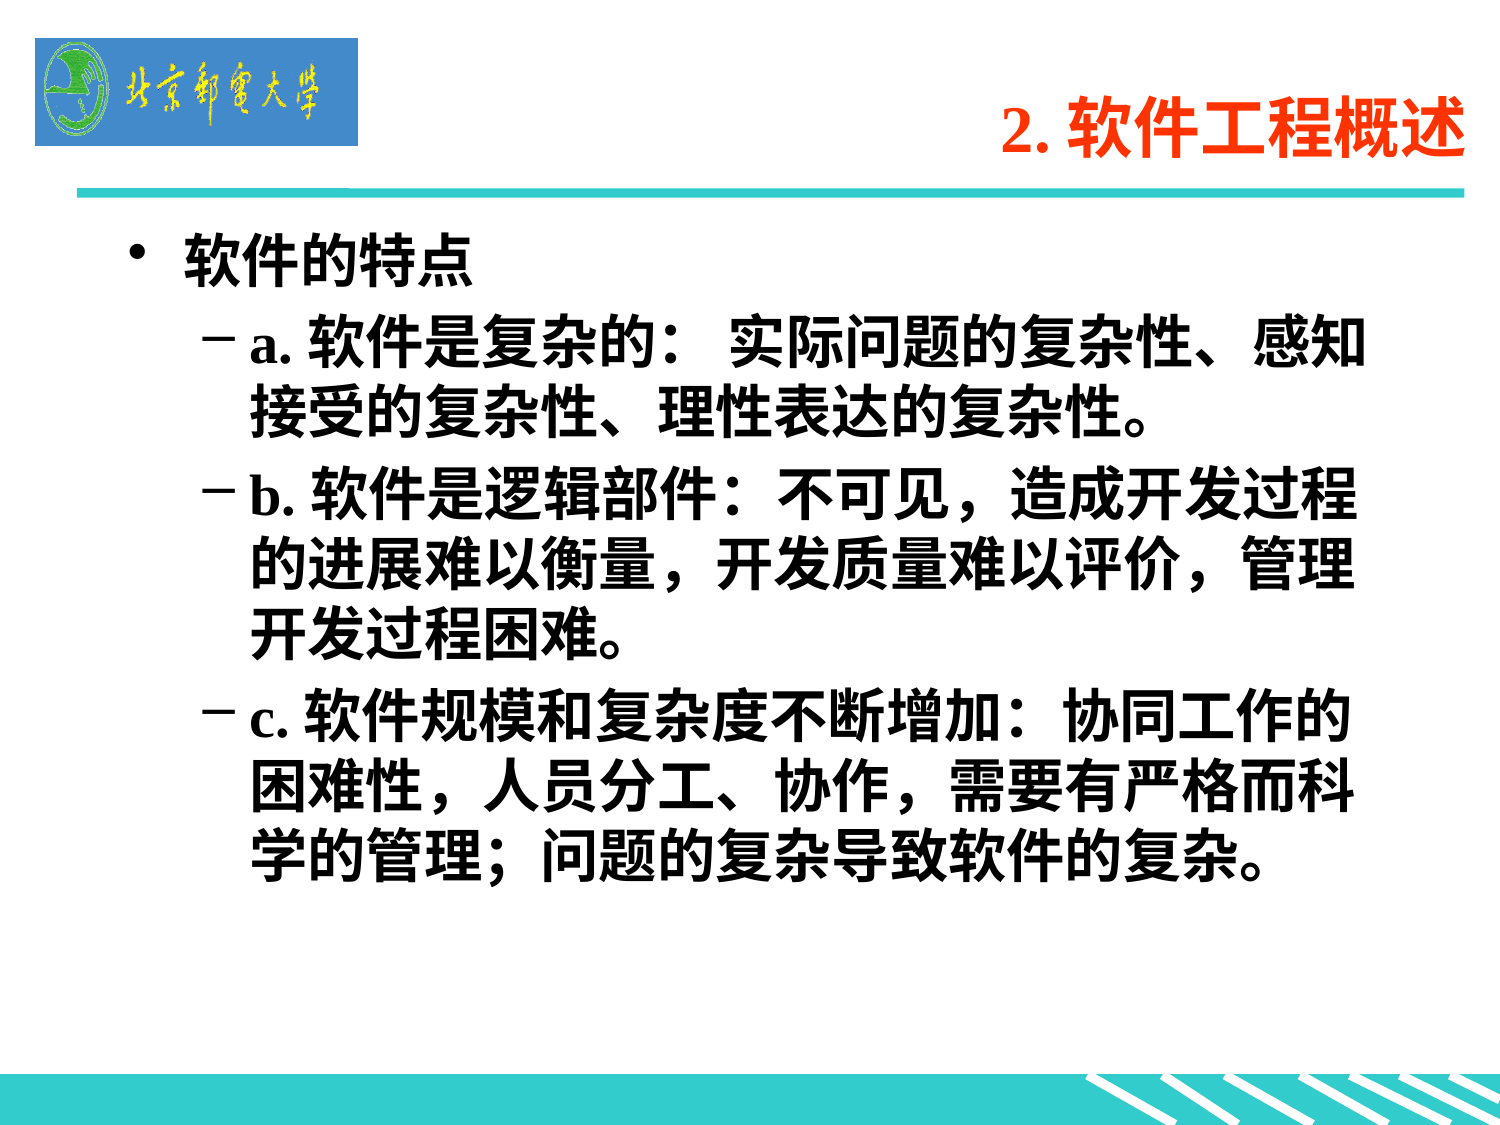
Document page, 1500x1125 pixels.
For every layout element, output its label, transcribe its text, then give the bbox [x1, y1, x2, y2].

picture [34, 37, 358, 146]
title 2.软件工程概述 [207, 66, 1483, 185]
list 软件的特点 a.软件是复杂的： 实际问题的复杂性、感知接受的复杂性、理性表达的复杂性。 b.软件是逻辑部件：不可见，造成开发过程的进展难以衡量，开发质量难以评价，管理开发过程困难。 c.软件规模和复杂度不断增加：协同工作的困难性，人员分工、协作，需要有严格而科学的管理；问题的复杂导致软件的复杂。 [112, 216, 1388, 974]
slide_number [1137, 1037, 1451, 1113]
